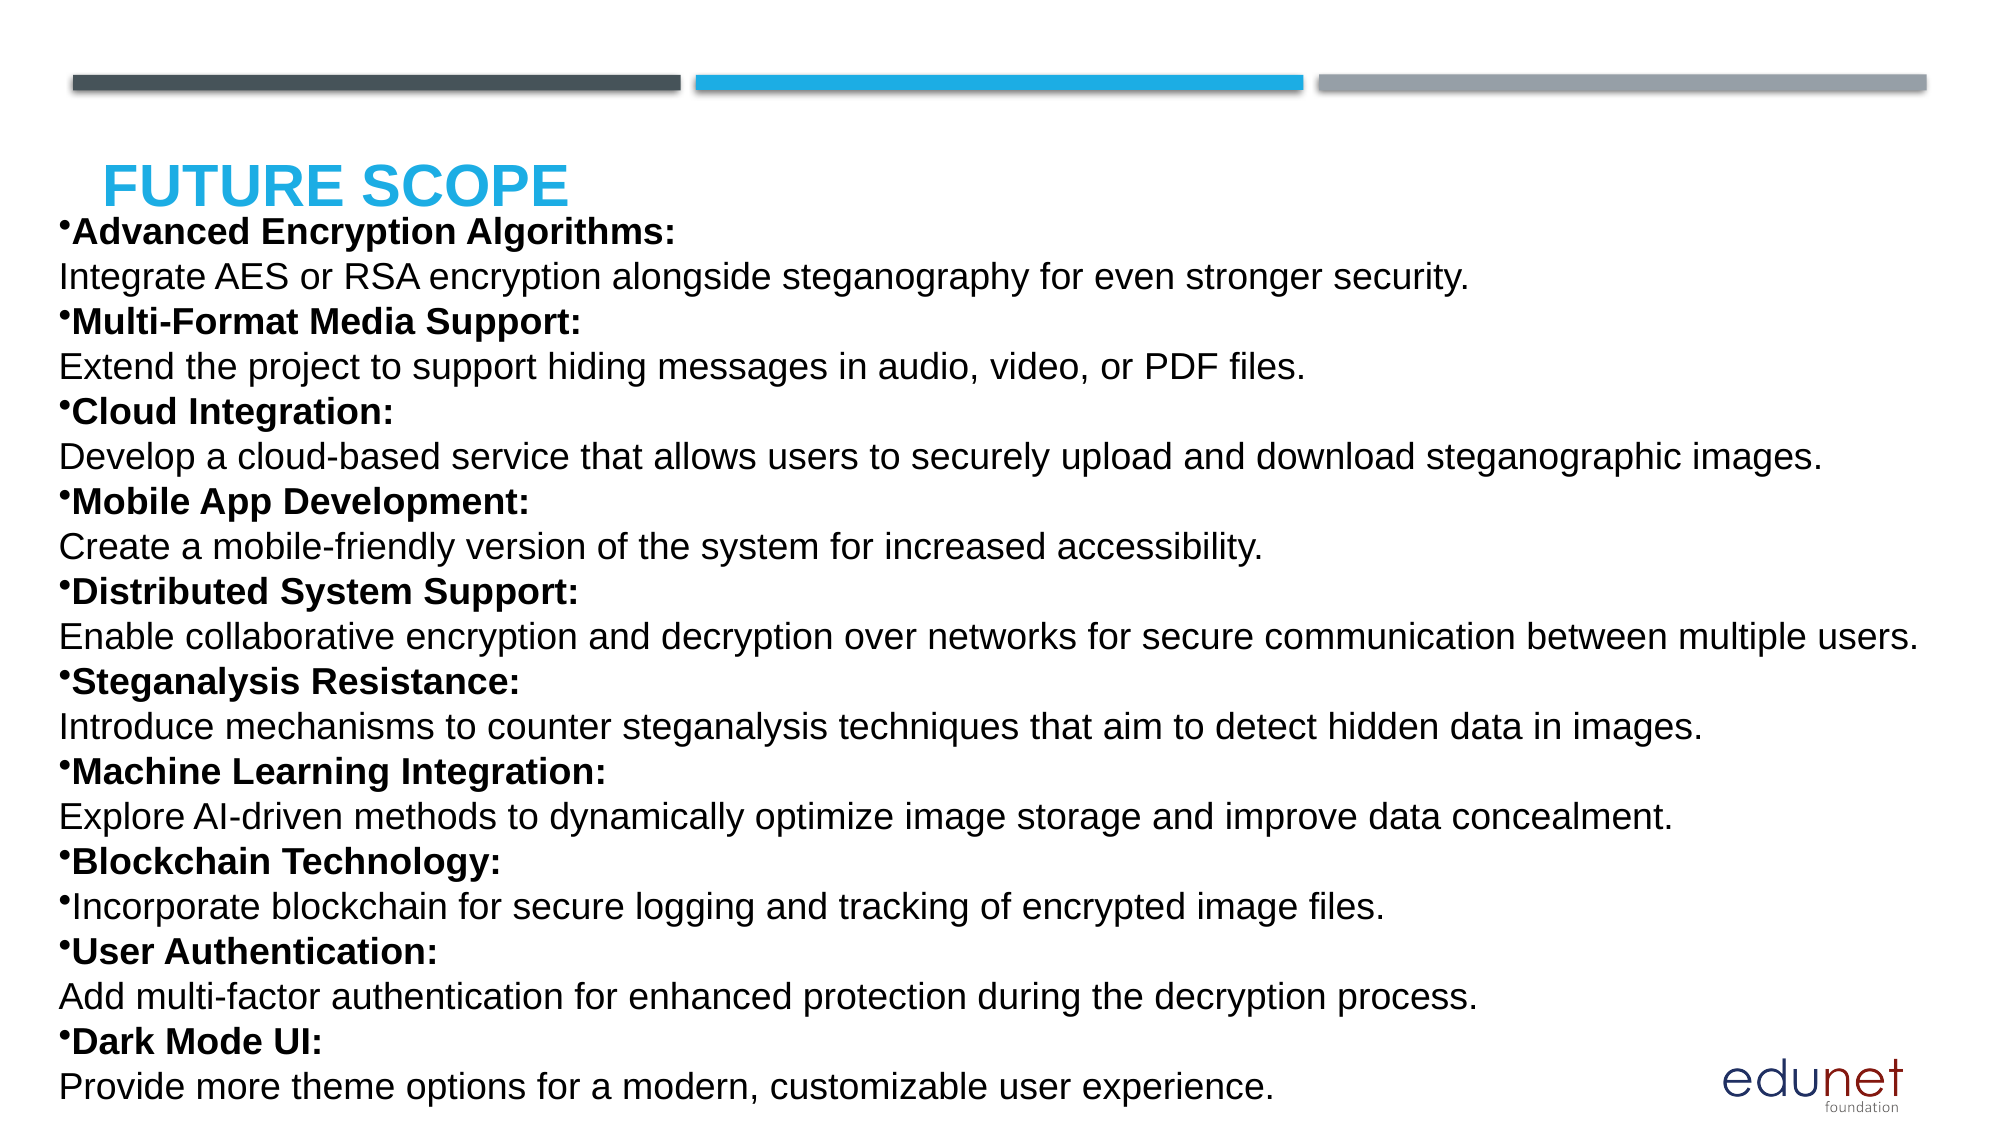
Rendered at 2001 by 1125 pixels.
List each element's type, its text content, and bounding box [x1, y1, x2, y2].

list Advanced Encryption Algorithms: Integrate AES or RSA encryption alongside steganography for even stronger security. Multi-Format Media Support: Extend the project to support hiding messages in audio, video, or PDF files. Cloud Integration: Develop a cloud-based service that allows users to securely upload and download steganographic images. Mobile App Development: Create a mobile-friendly version of the system for increased accessibility. Distributed System Support: Enable collaborative encryption and decryption over networks for secure communication between multiple users. Steganalysis Resistance: Introduce mechanisms to counter steganalysis techniques that aim to detect hidden data in images. Machine Learning Integration: Explore AI-driven methods to dynamically optimize image storage and improve data concealment. Blockchain Technology: Incorporate blockchain for secure logging and tracking of encrypted image files. User Authentication: Add multi-factor authentication for enhanced protection during the decryption process. Dark Mode UI: Provide more theme options for a modern, customizable user experience. [43, 199, 1957, 1115]
text_box Future scope [87, 138, 1898, 199]
